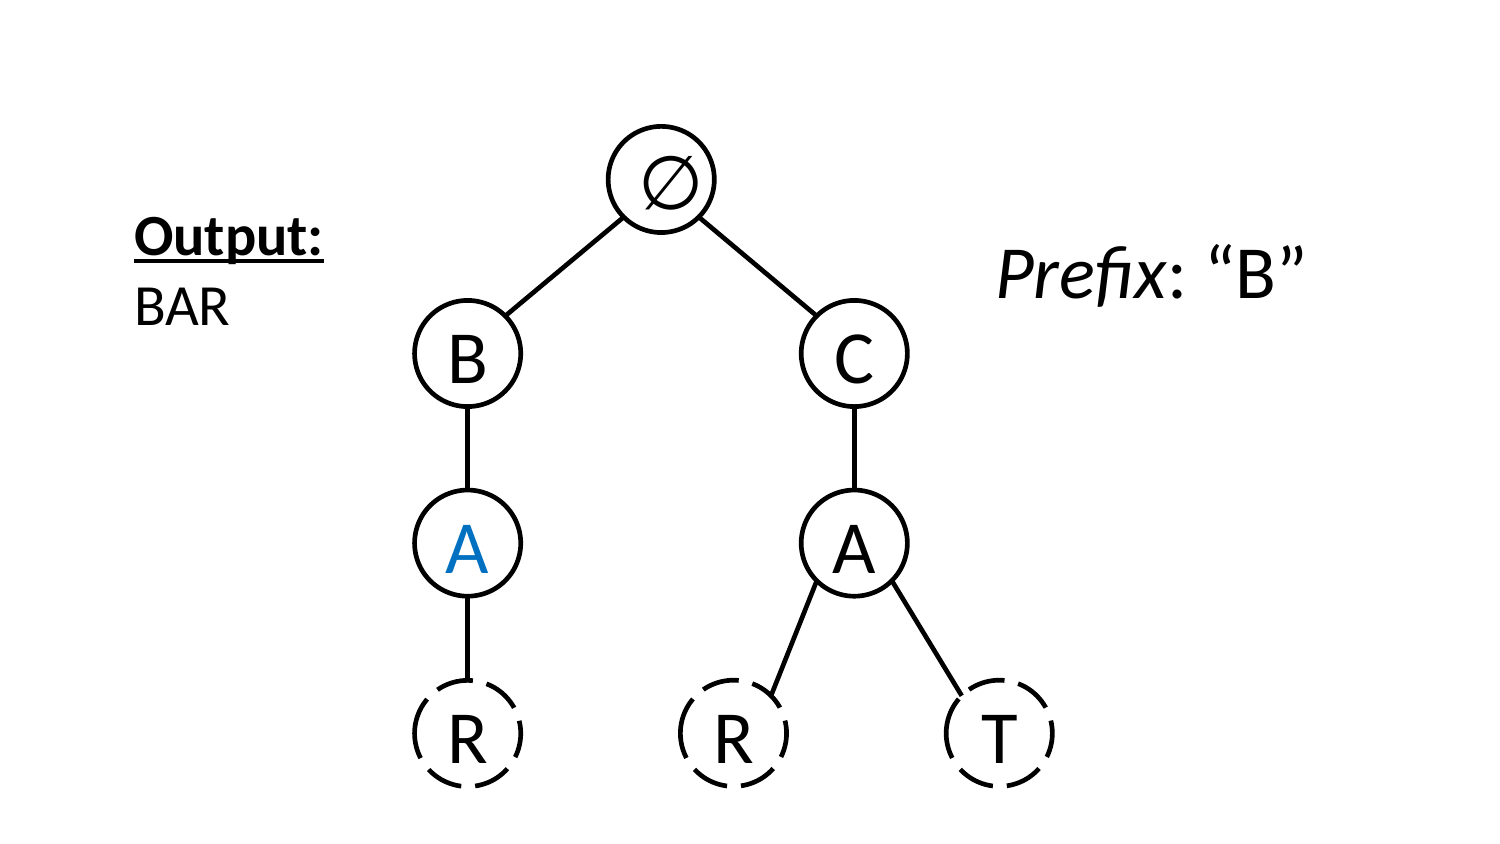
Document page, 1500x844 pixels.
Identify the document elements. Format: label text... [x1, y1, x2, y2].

text_box ∅ [608, 126, 715, 233]
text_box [504, 216, 624, 317]
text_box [891, 580, 962, 696]
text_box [698, 216, 817, 317]
text_box Prefix: “B” [980, 126, 1397, 323]
text_box R [680, 680, 787, 787]
text_box B [414, 300, 521, 407]
text_box R [414, 680, 521, 787]
text_box A [801, 490, 908, 597]
text_box T [946, 680, 1053, 787]
text_box A [414, 490, 521, 597]
text_box C [801, 300, 908, 407]
text_box Output: BAR [119, 189, 403, 347]
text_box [770, 580, 817, 696]
